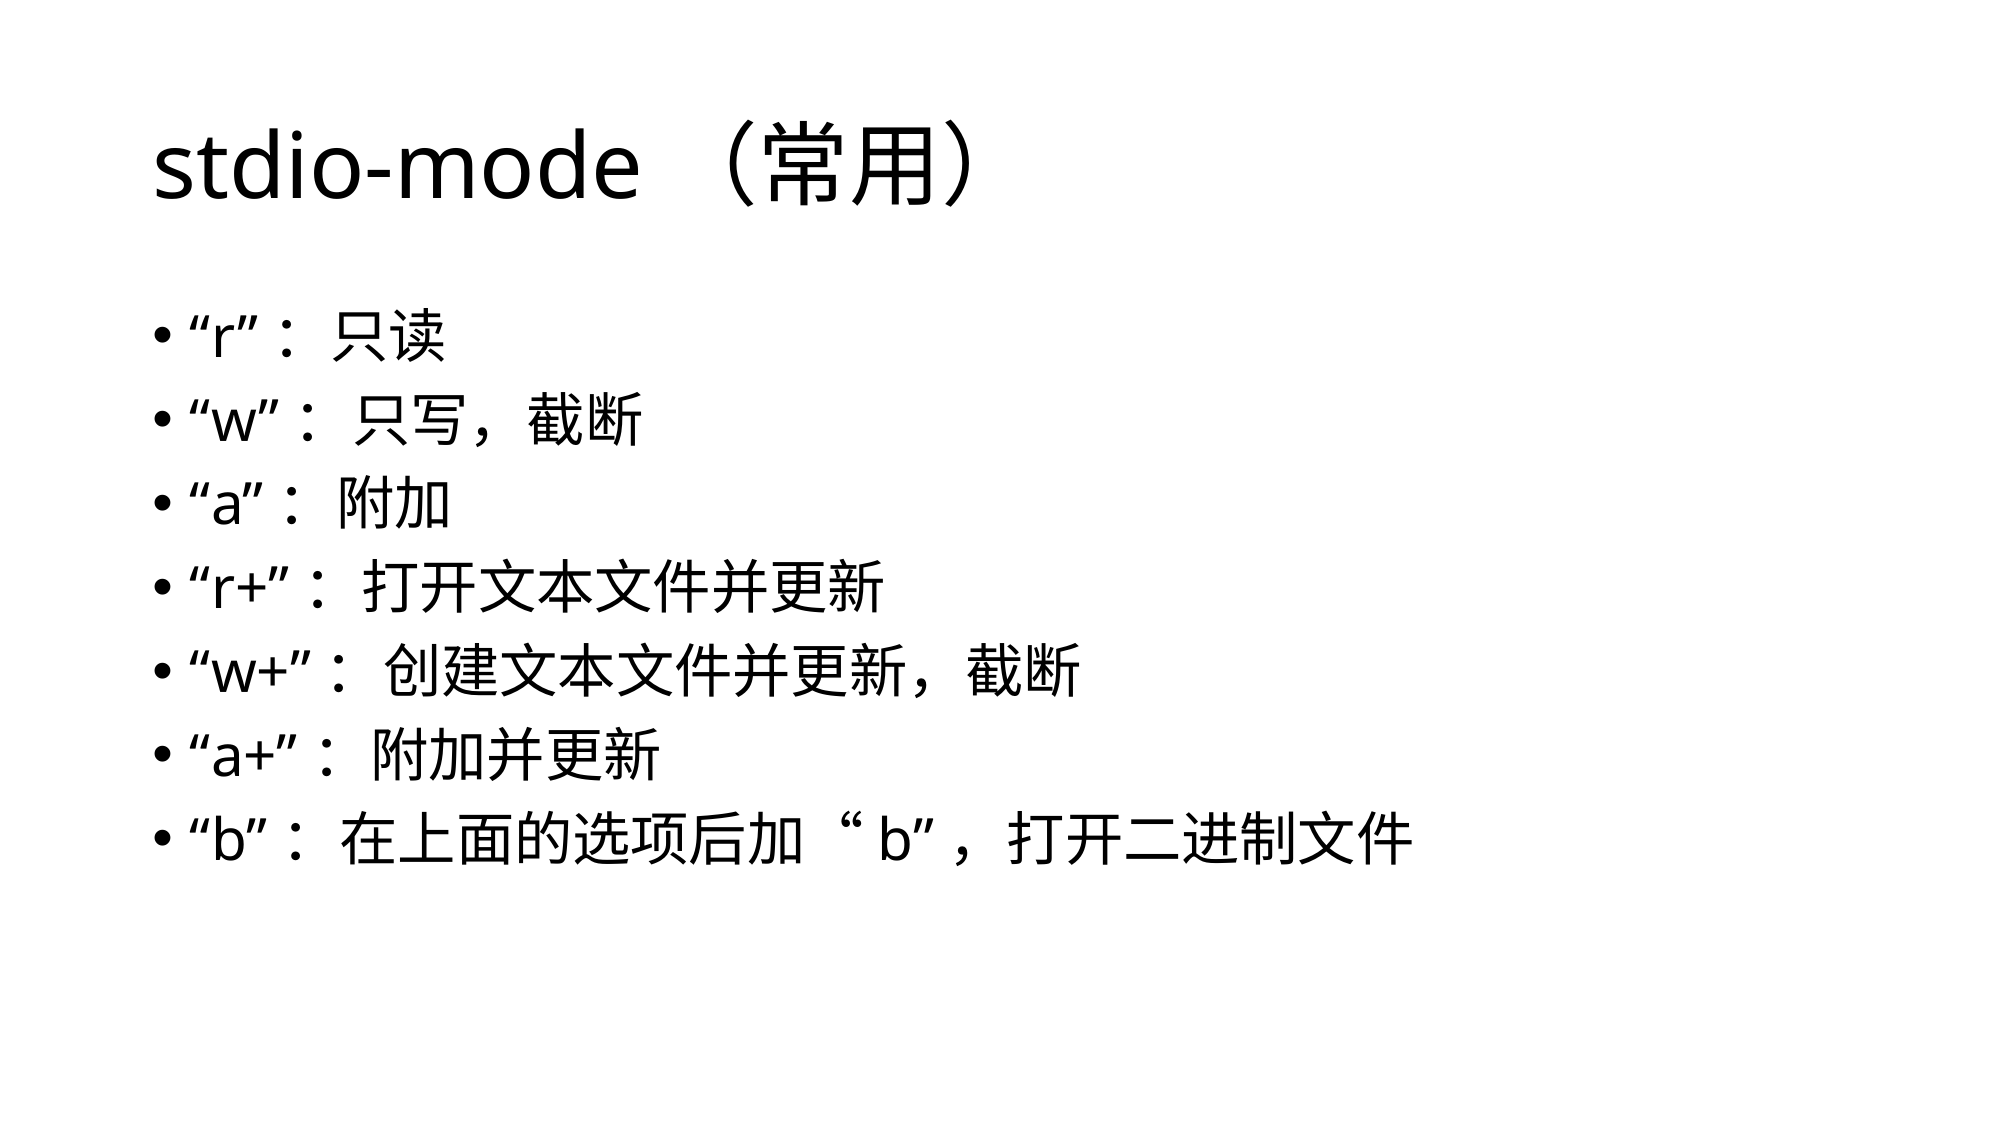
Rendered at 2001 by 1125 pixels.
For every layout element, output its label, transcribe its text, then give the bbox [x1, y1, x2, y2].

list “r”：只读 “w”：只写，截断 “a”：附加 “r+”：打开文本文件并更新 “w+”：创建文本文件并更新，截断 “a+”：附加并更新 “b”：在上面的选项后加“b”，打开二进制文件 [137, 299, 1863, 1014]
title stdio-mode（常用） [137, 59, 1863, 278]
